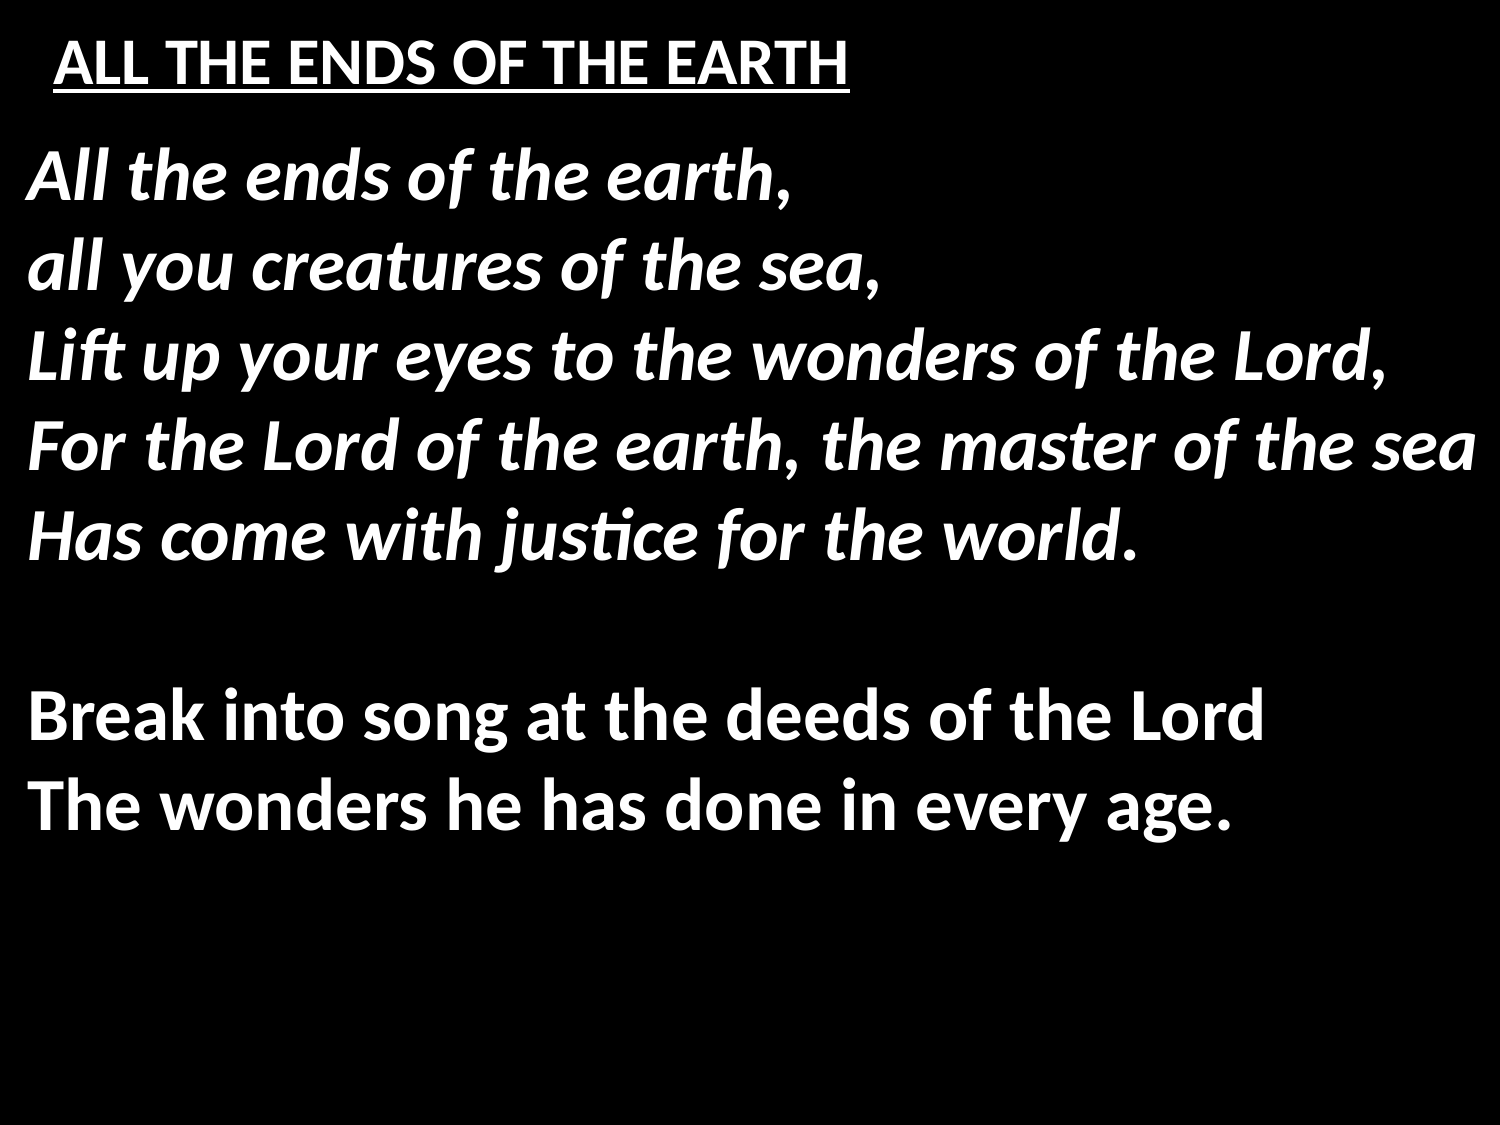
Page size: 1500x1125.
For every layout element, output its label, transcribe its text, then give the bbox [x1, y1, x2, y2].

list All the ends of the earth, all you creatures of the sea, Lift up your eyes to the wonders of the Lord, For the Lord of the earth, the master of the sea Has come with justice for the world. Break into song at the deeds of the Lord The wonders he has done in every age. [8, 125, 1489, 1116]
title ALL THE ENDS OF THE EARTH [10, 0, 1490, 117]
